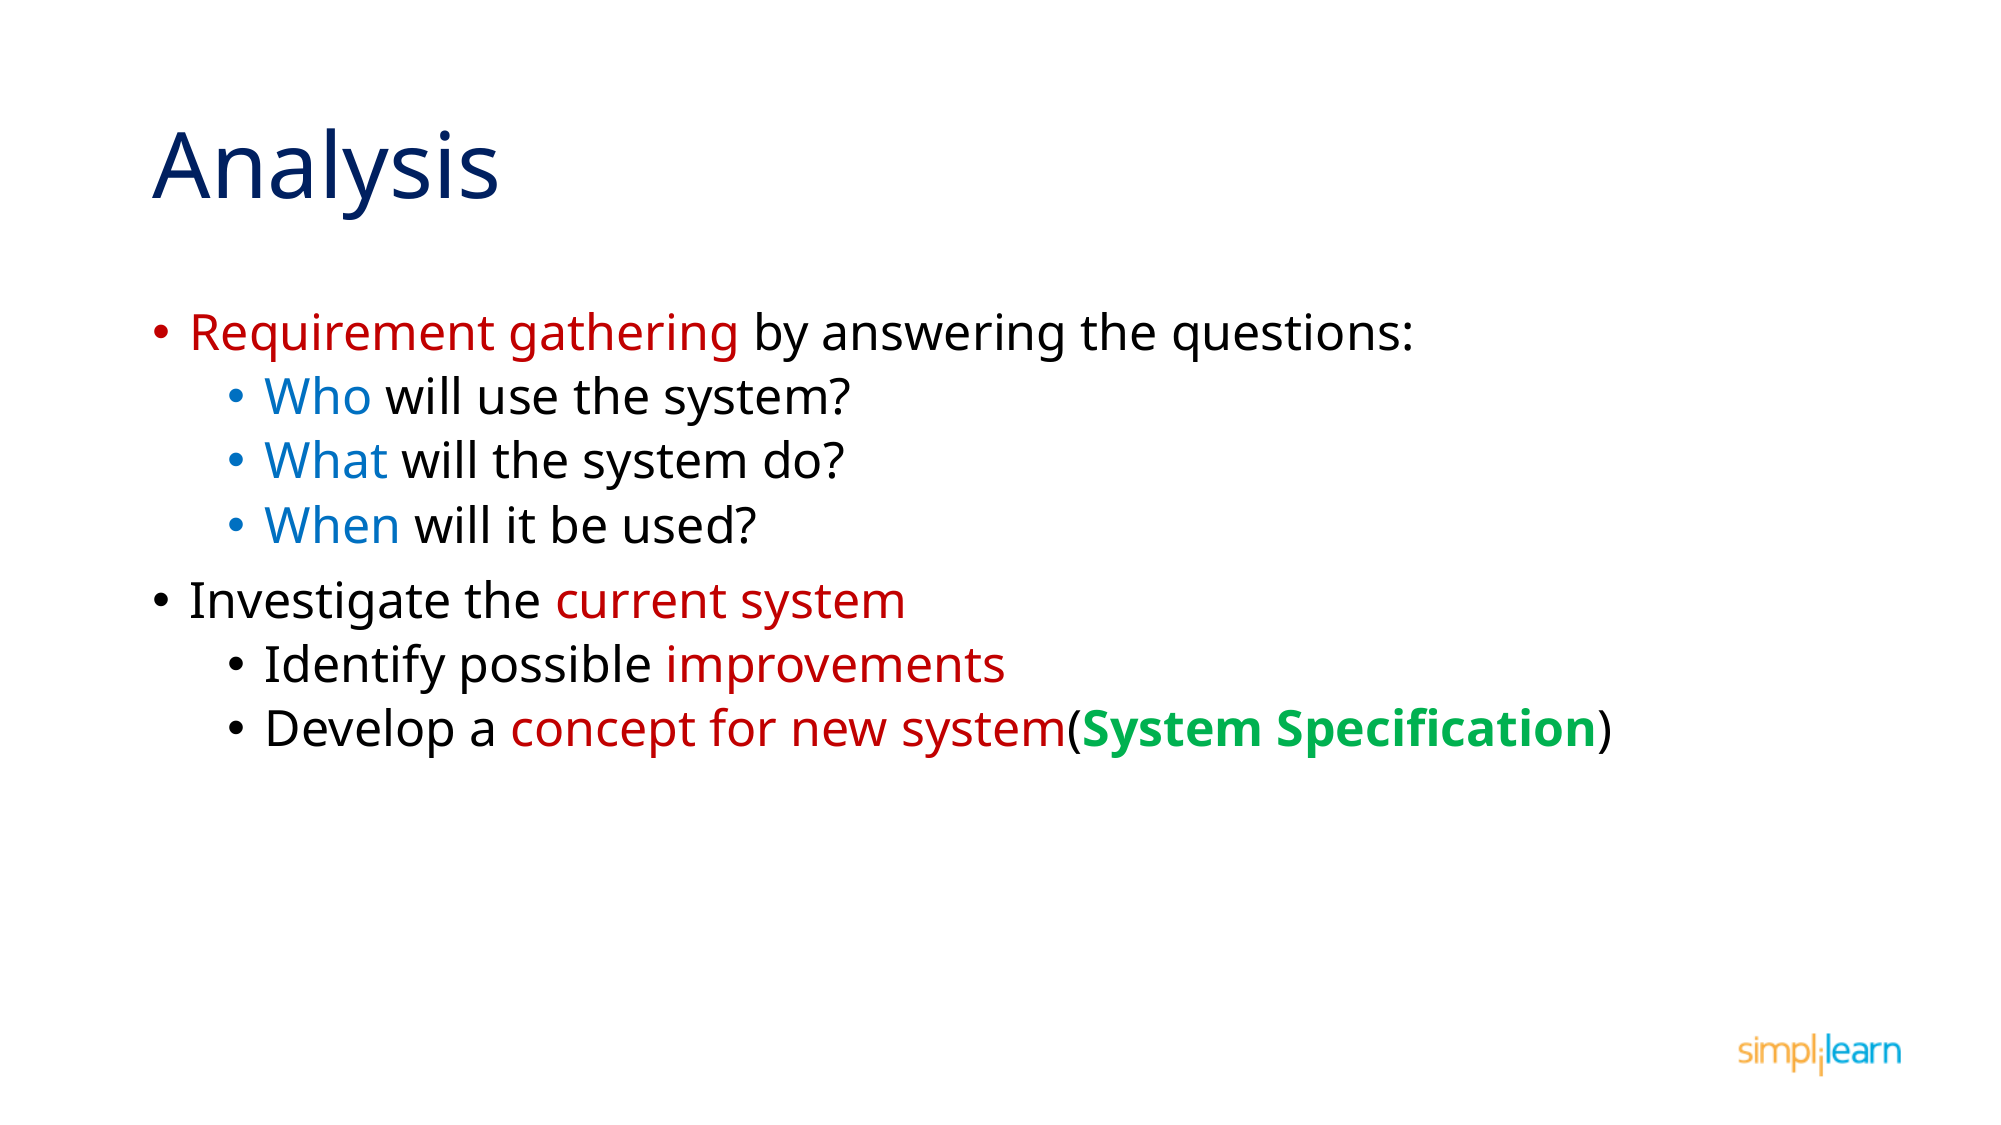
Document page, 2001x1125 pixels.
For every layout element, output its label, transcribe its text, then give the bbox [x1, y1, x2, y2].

title Analysis [137, 59, 1863, 278]
picture [1661, 987, 1931, 1084]
list Requirement gathering by answering the questions: Who will use the system? What will the system do? When will it be used? Investigate the current system Identify possible improvements Develop a concept for new system(System Specification) [137, 299, 1863, 1014]
